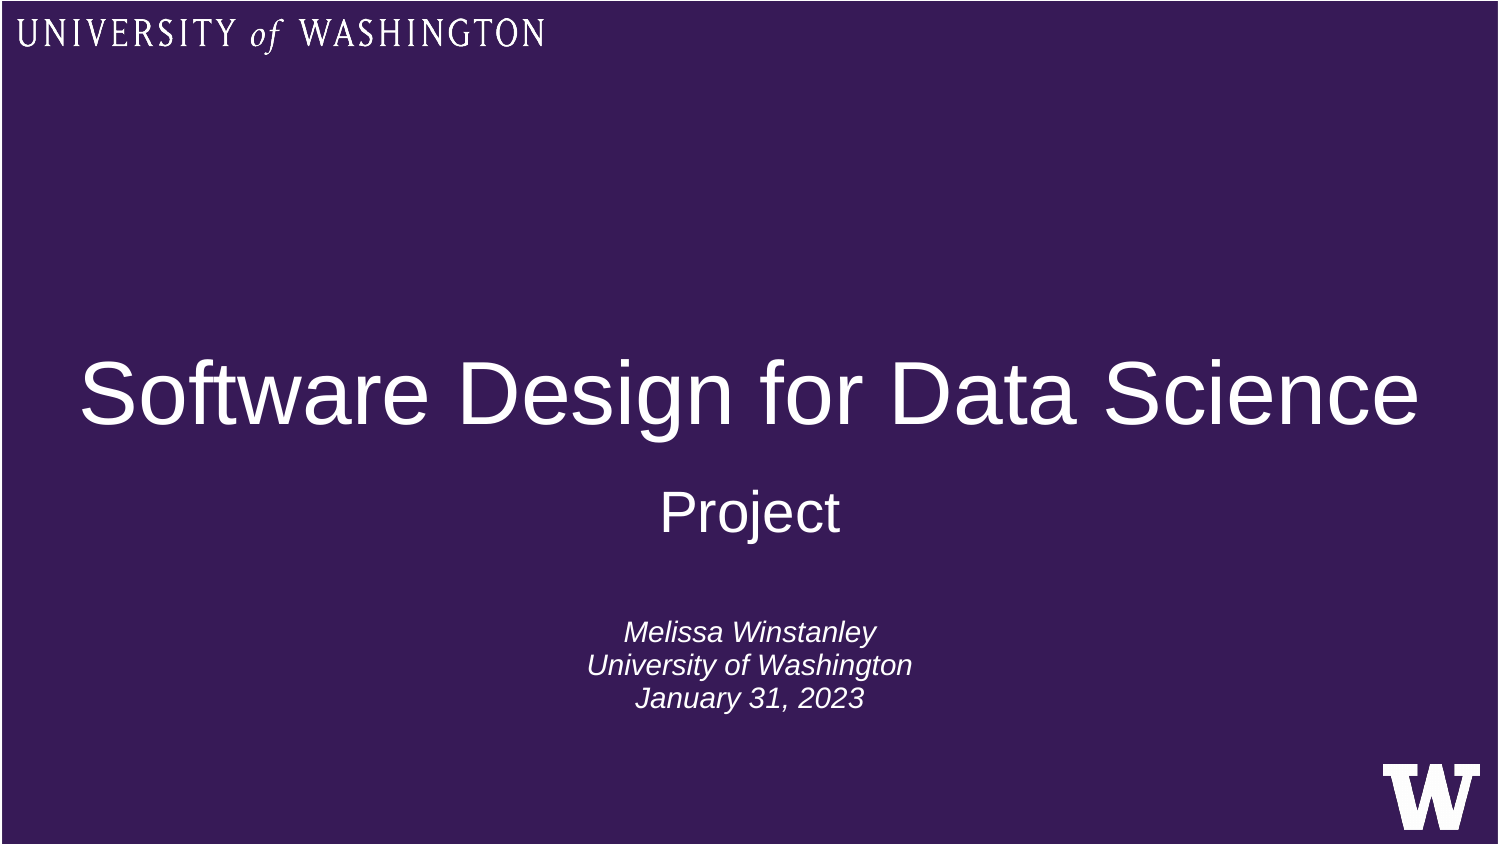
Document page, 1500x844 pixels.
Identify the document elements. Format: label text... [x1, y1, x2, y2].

title Software Design for Data Science [51, 122, 1449, 459]
subtitle Project [51, 464, 1449, 595]
subtitle Melissa Winstanley University of Washington January 31, 2023 [51, 601, 1449, 731]
picture [0, 0, 1500, 844]
